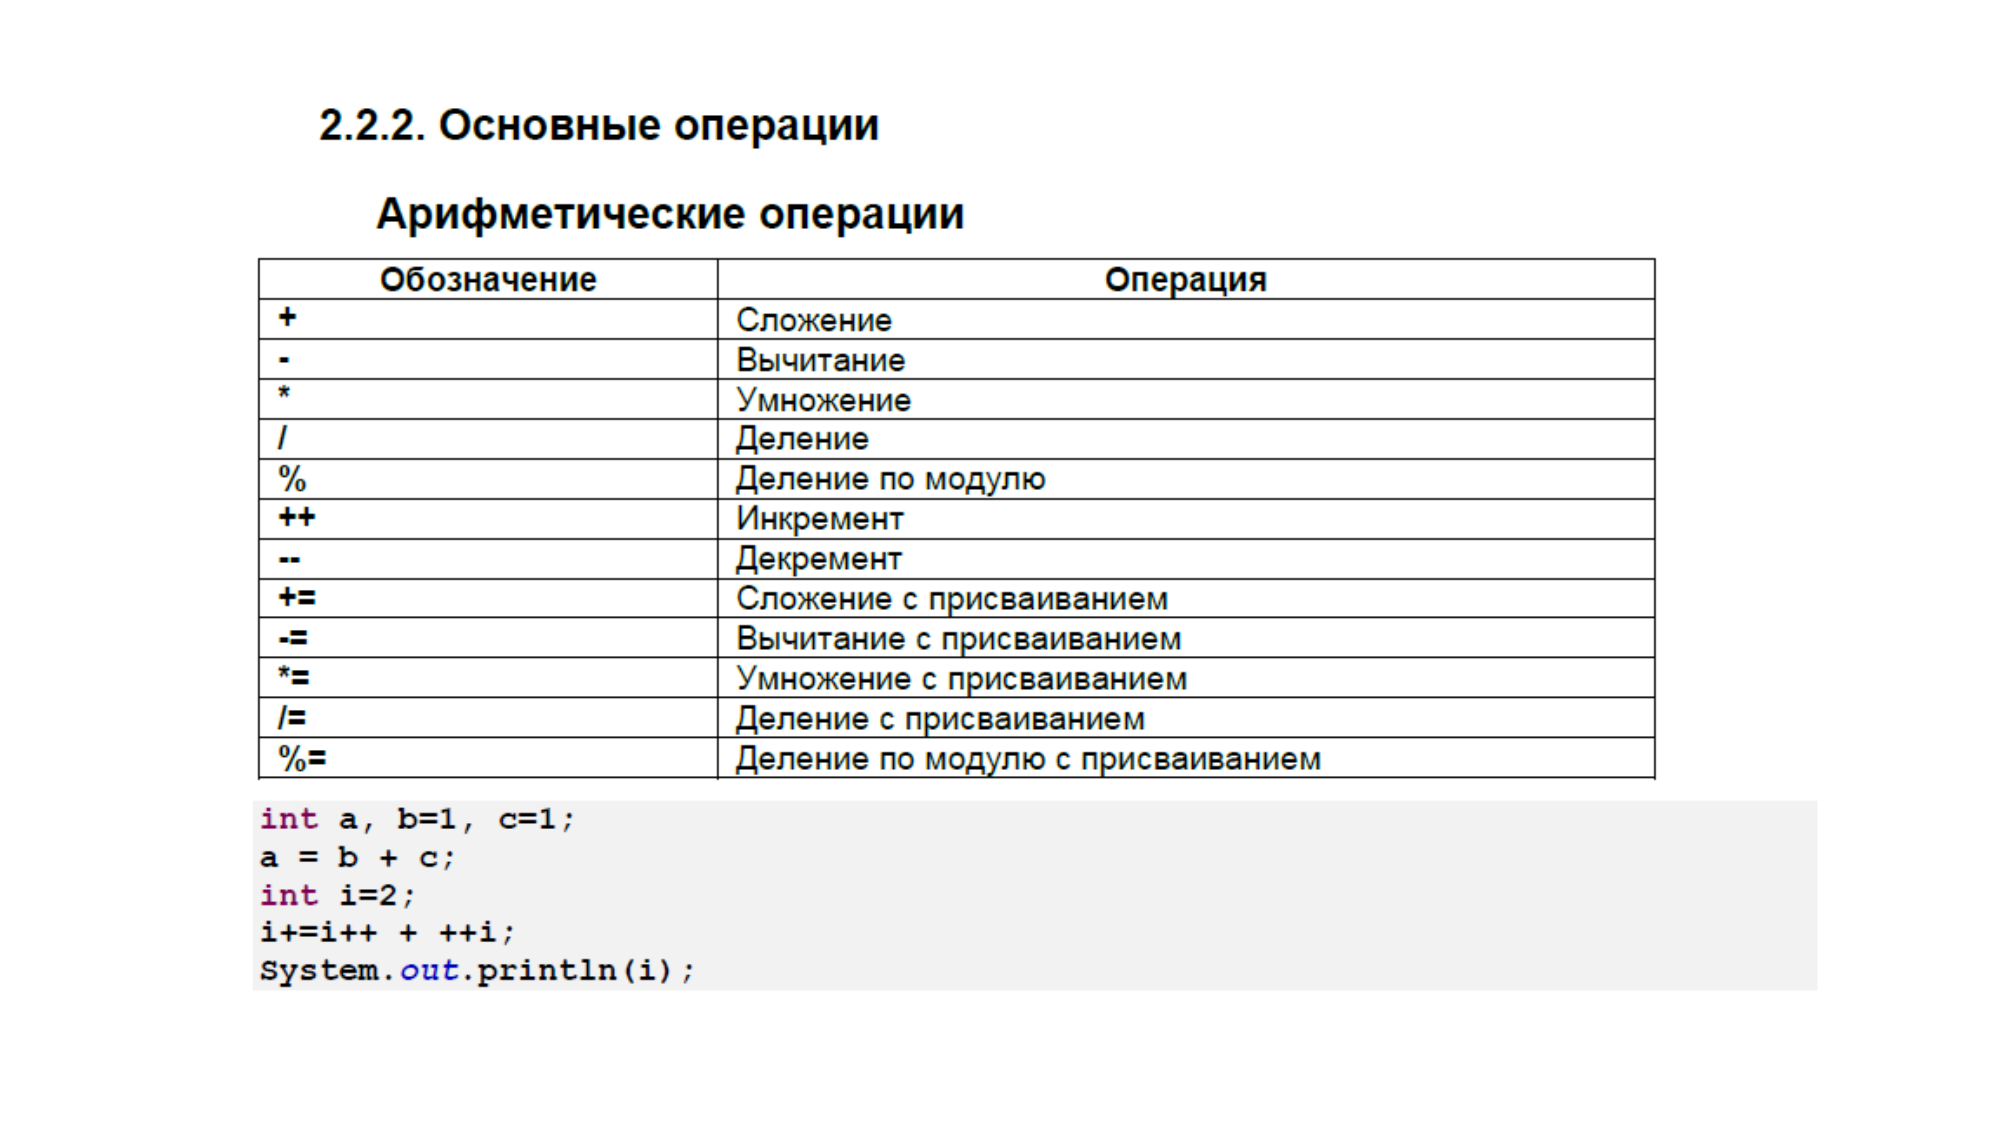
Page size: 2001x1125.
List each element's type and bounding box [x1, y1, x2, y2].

picture [208, 88, 1877, 1036]
